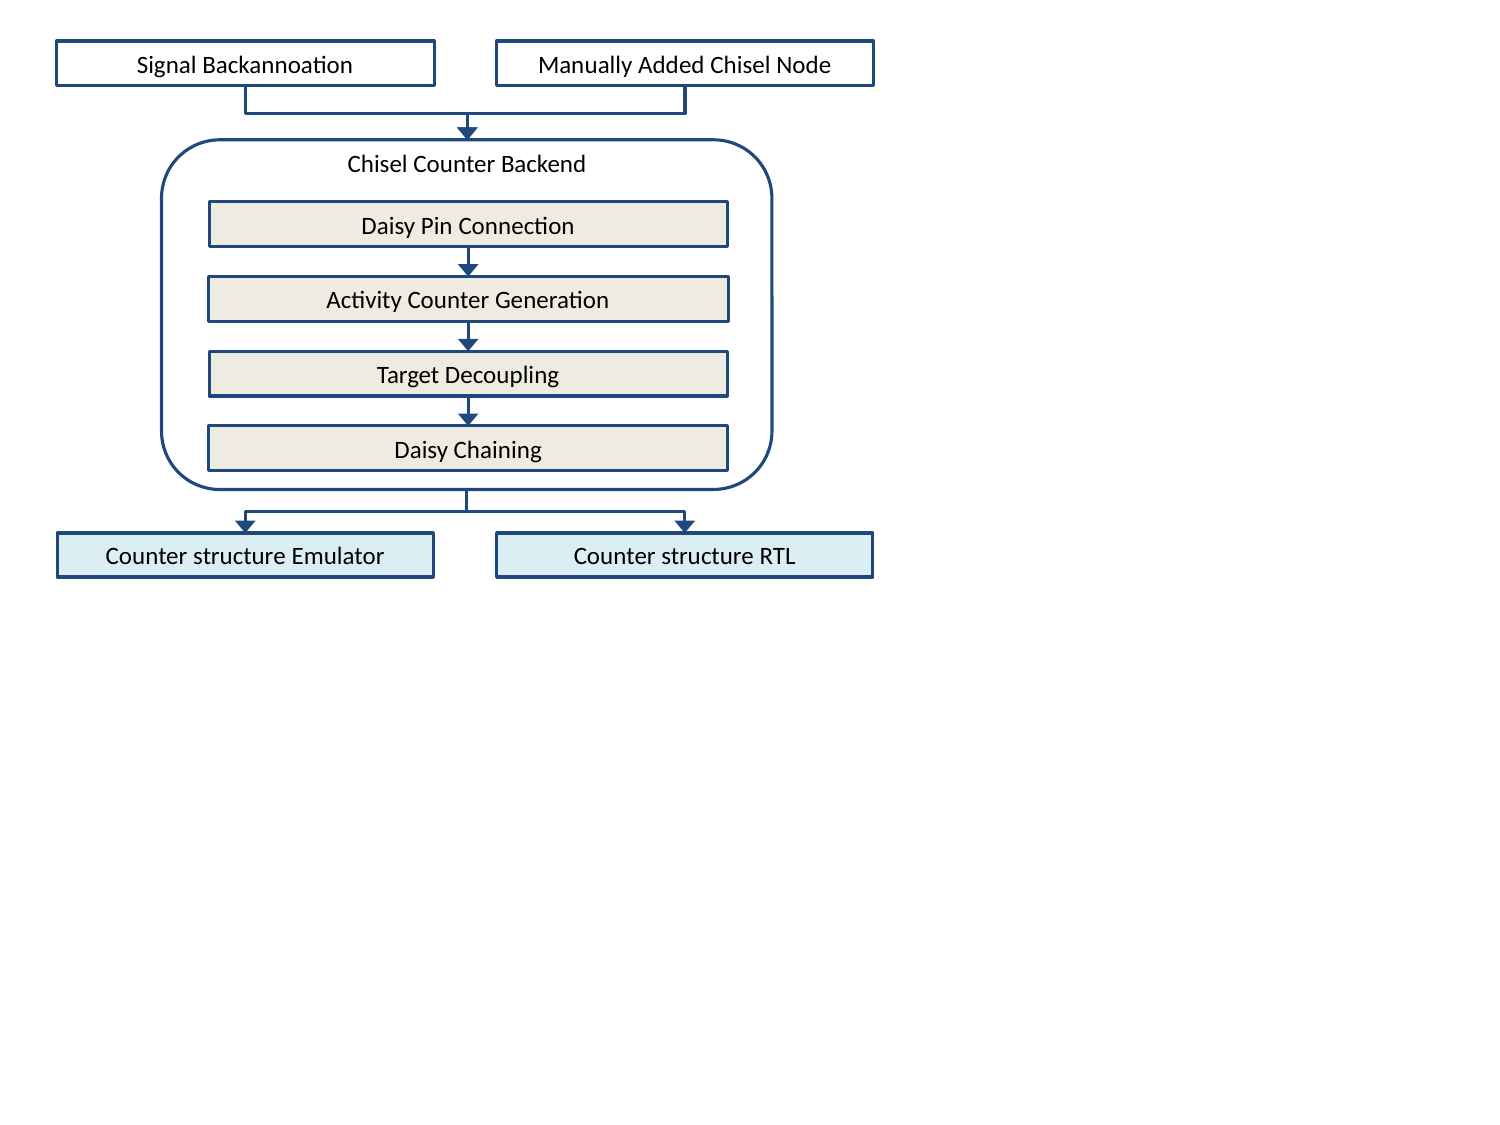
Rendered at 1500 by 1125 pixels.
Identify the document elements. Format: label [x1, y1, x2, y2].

text_box [56, 40, 874, 578]
